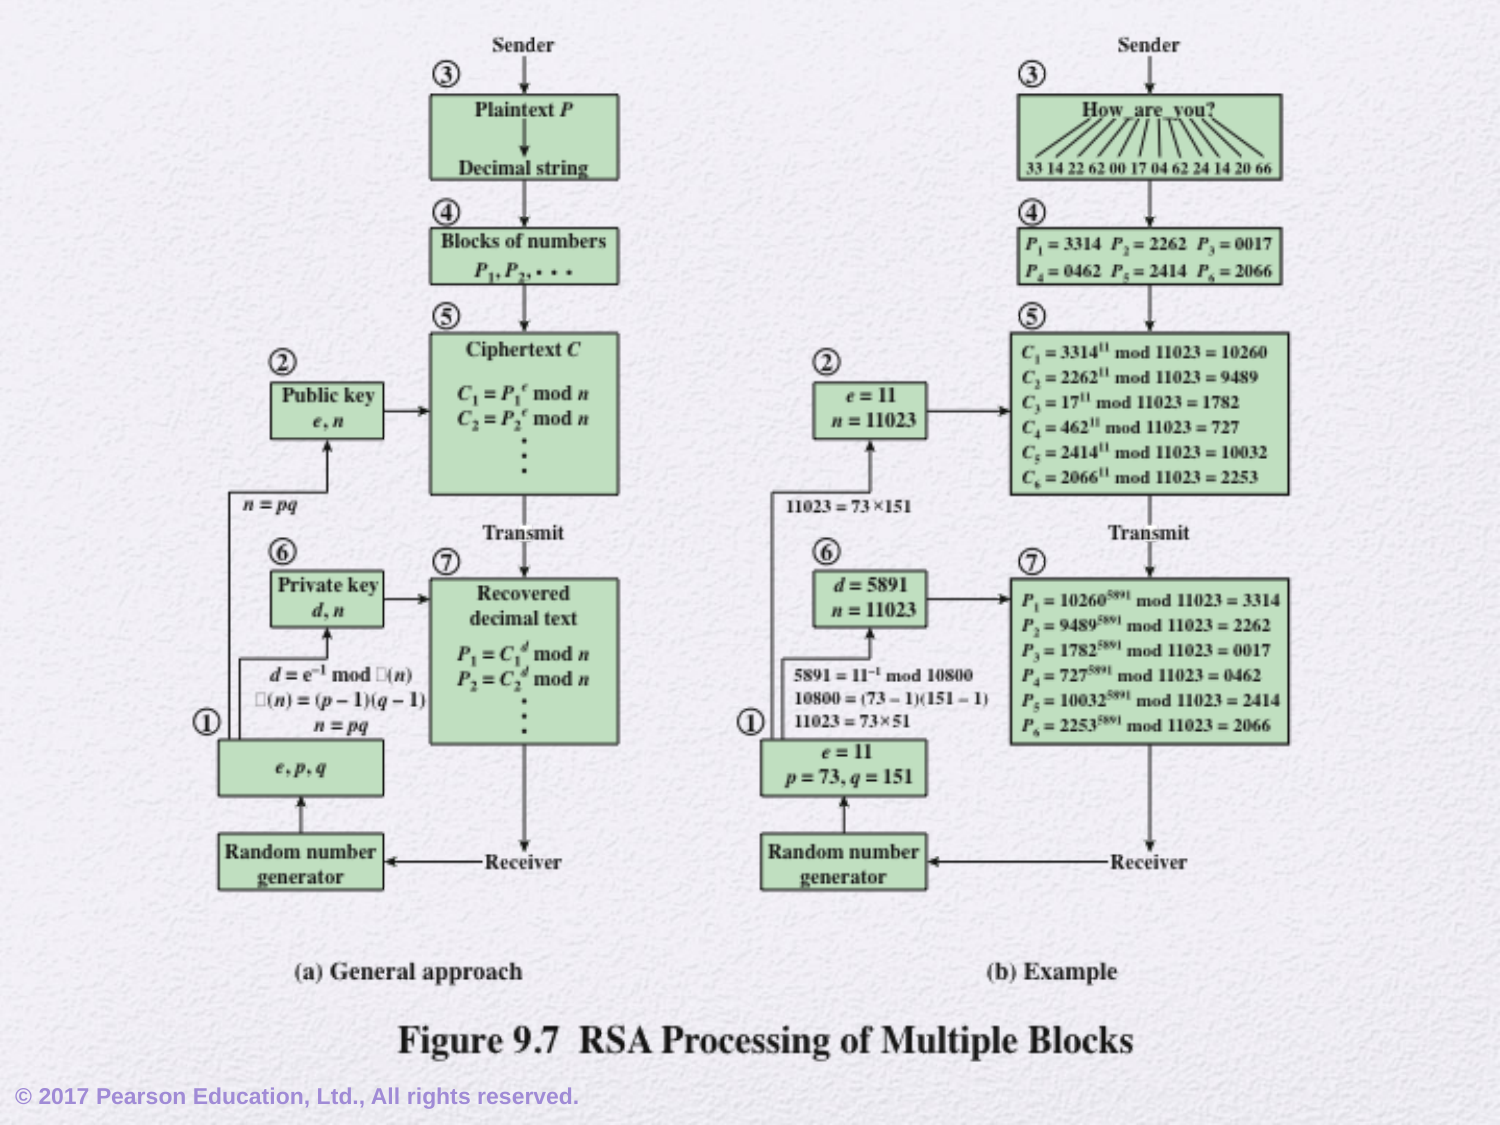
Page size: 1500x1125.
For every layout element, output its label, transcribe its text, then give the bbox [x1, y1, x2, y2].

picture [0, 0, 1500, 1125]
footer © 2017 Pearson Education, Ltd., All rights reserved. [0, 1065, 1150, 1125]
